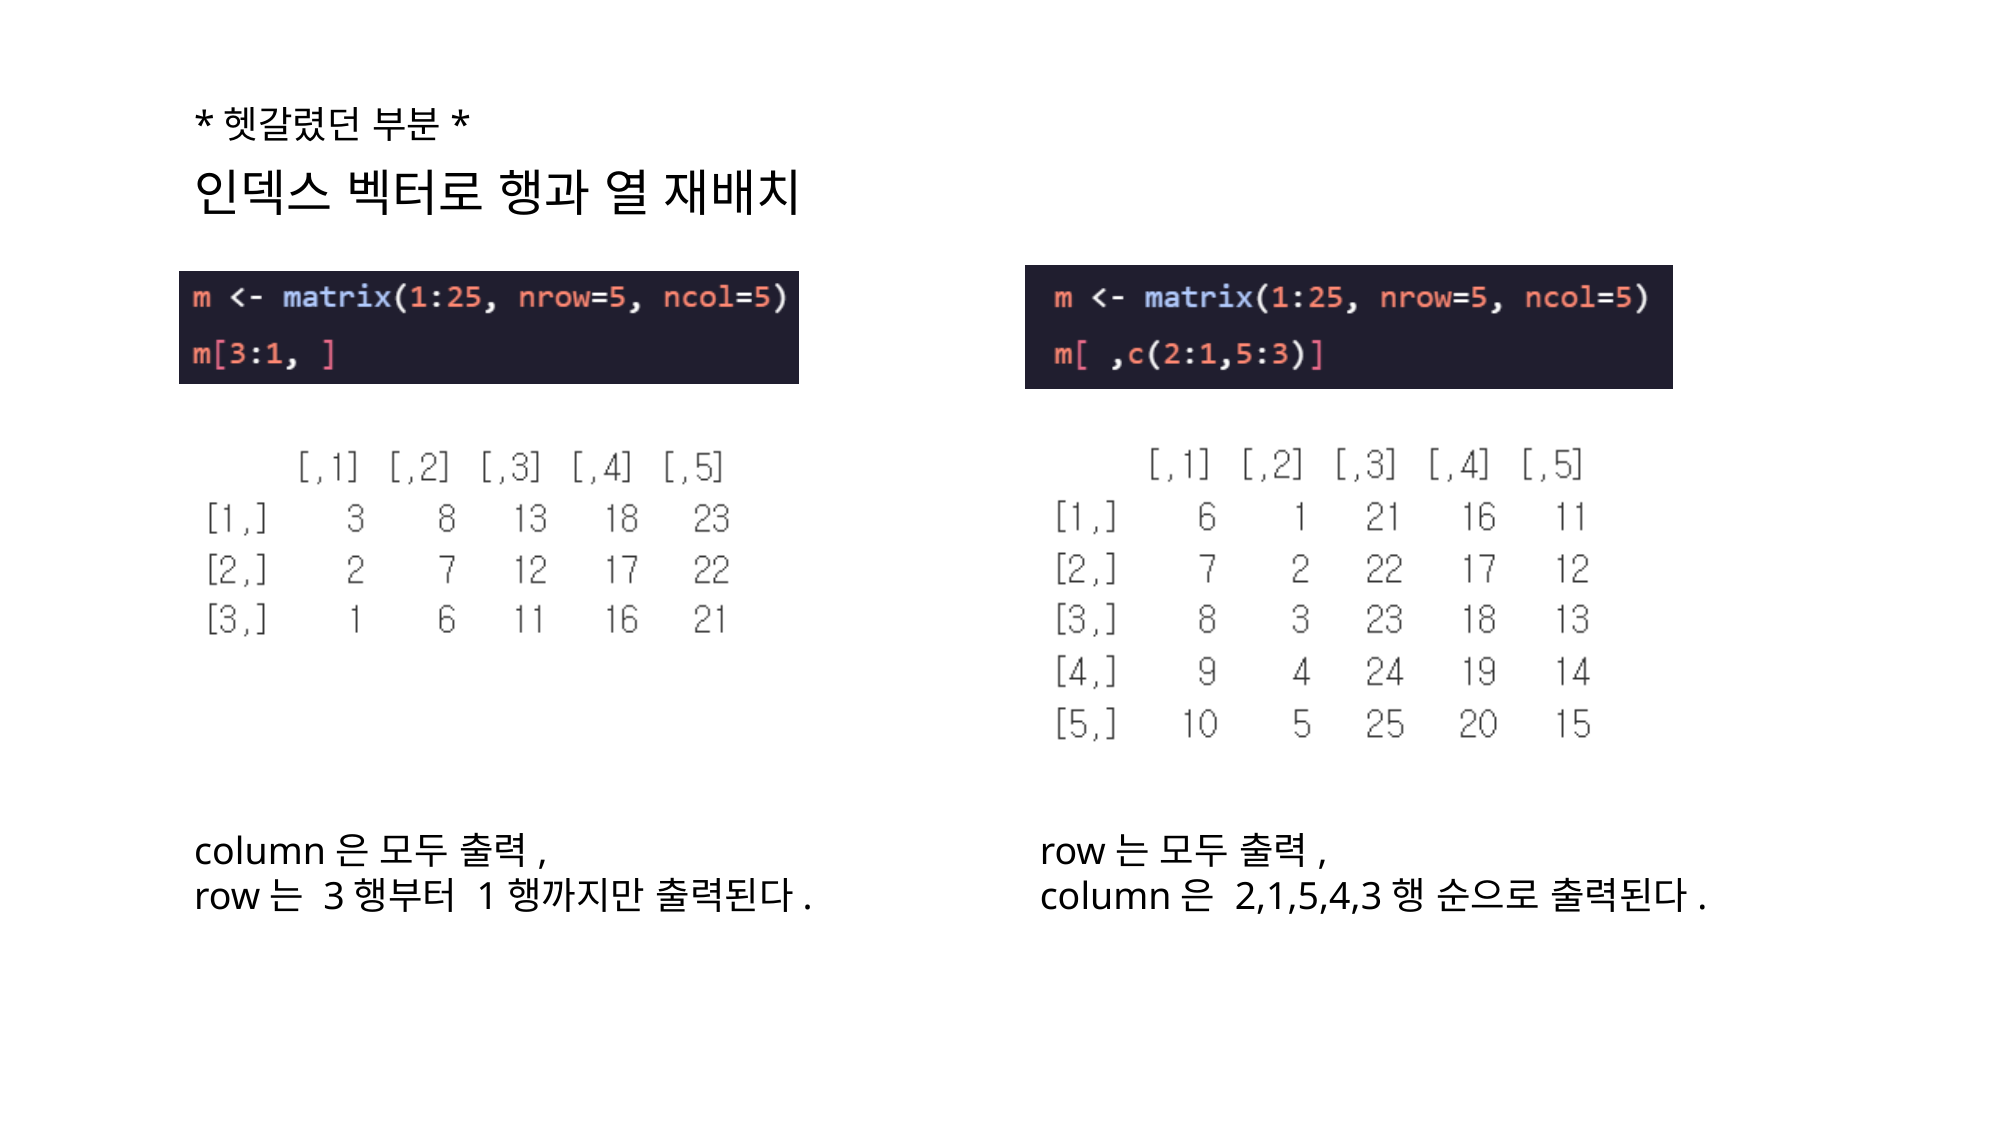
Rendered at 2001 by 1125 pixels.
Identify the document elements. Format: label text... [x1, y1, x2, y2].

picture [1025, 265, 1673, 390]
picture [1025, 428, 1618, 762]
picture [179, 271, 799, 384]
text_box column은 모두 출력, row는 3행부터 1행까지만 출력된다. [179, 819, 821, 925]
text_box 인덱스 벡터로 행과 열 재배치 [179, 154, 898, 229]
text_box *헷갈렸던 부분* [179, 93, 522, 154]
text_box row는 모두 출력, column은 2,1,5,4,3행 순으로 출력된다. [1025, 819, 1723, 925]
picture [179, 424, 777, 655]
